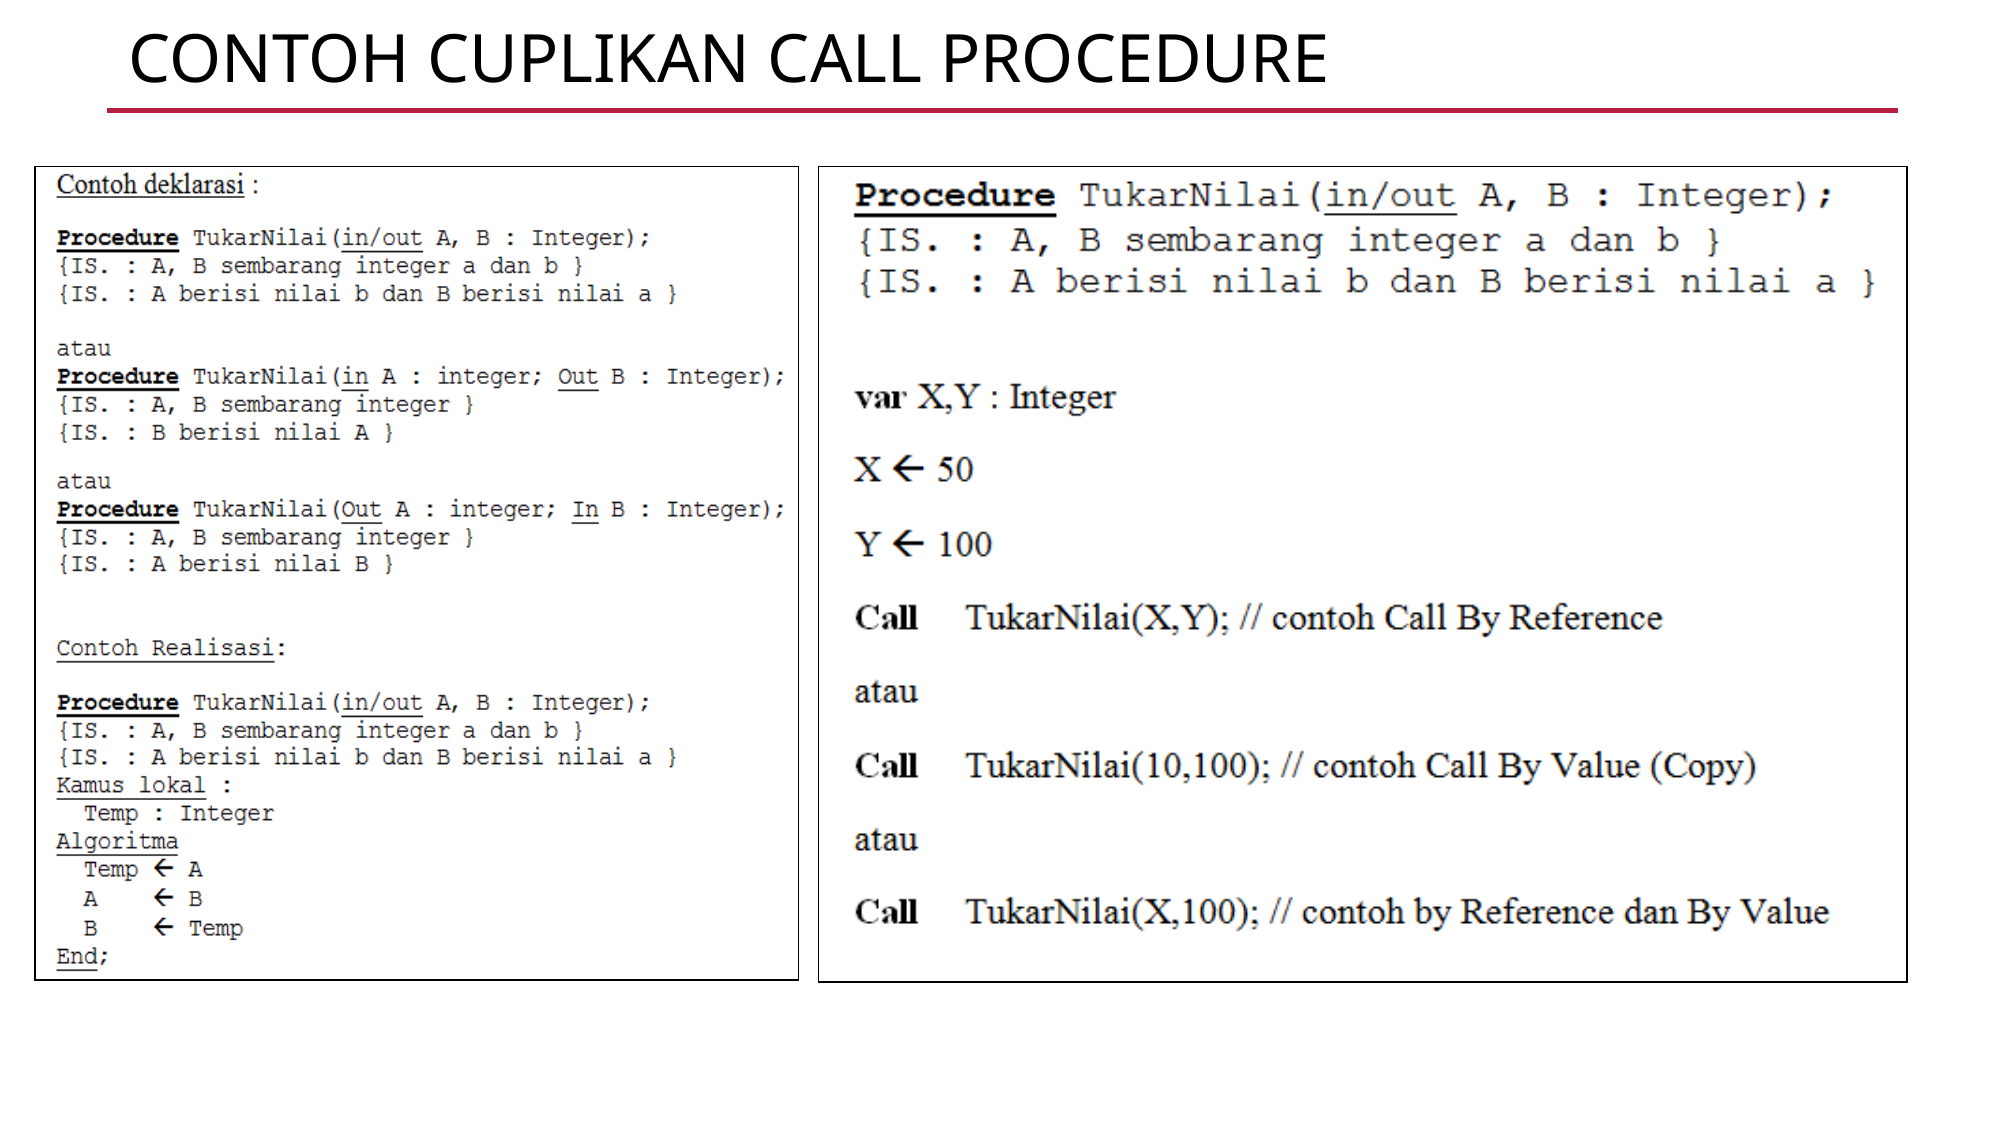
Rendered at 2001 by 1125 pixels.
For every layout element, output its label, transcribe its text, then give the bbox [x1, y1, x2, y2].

picture [35, 166, 798, 980]
title CONTOH CUPLIKAN CALL Procedure [113, 17, 1898, 121]
picture [818, 166, 1907, 982]
